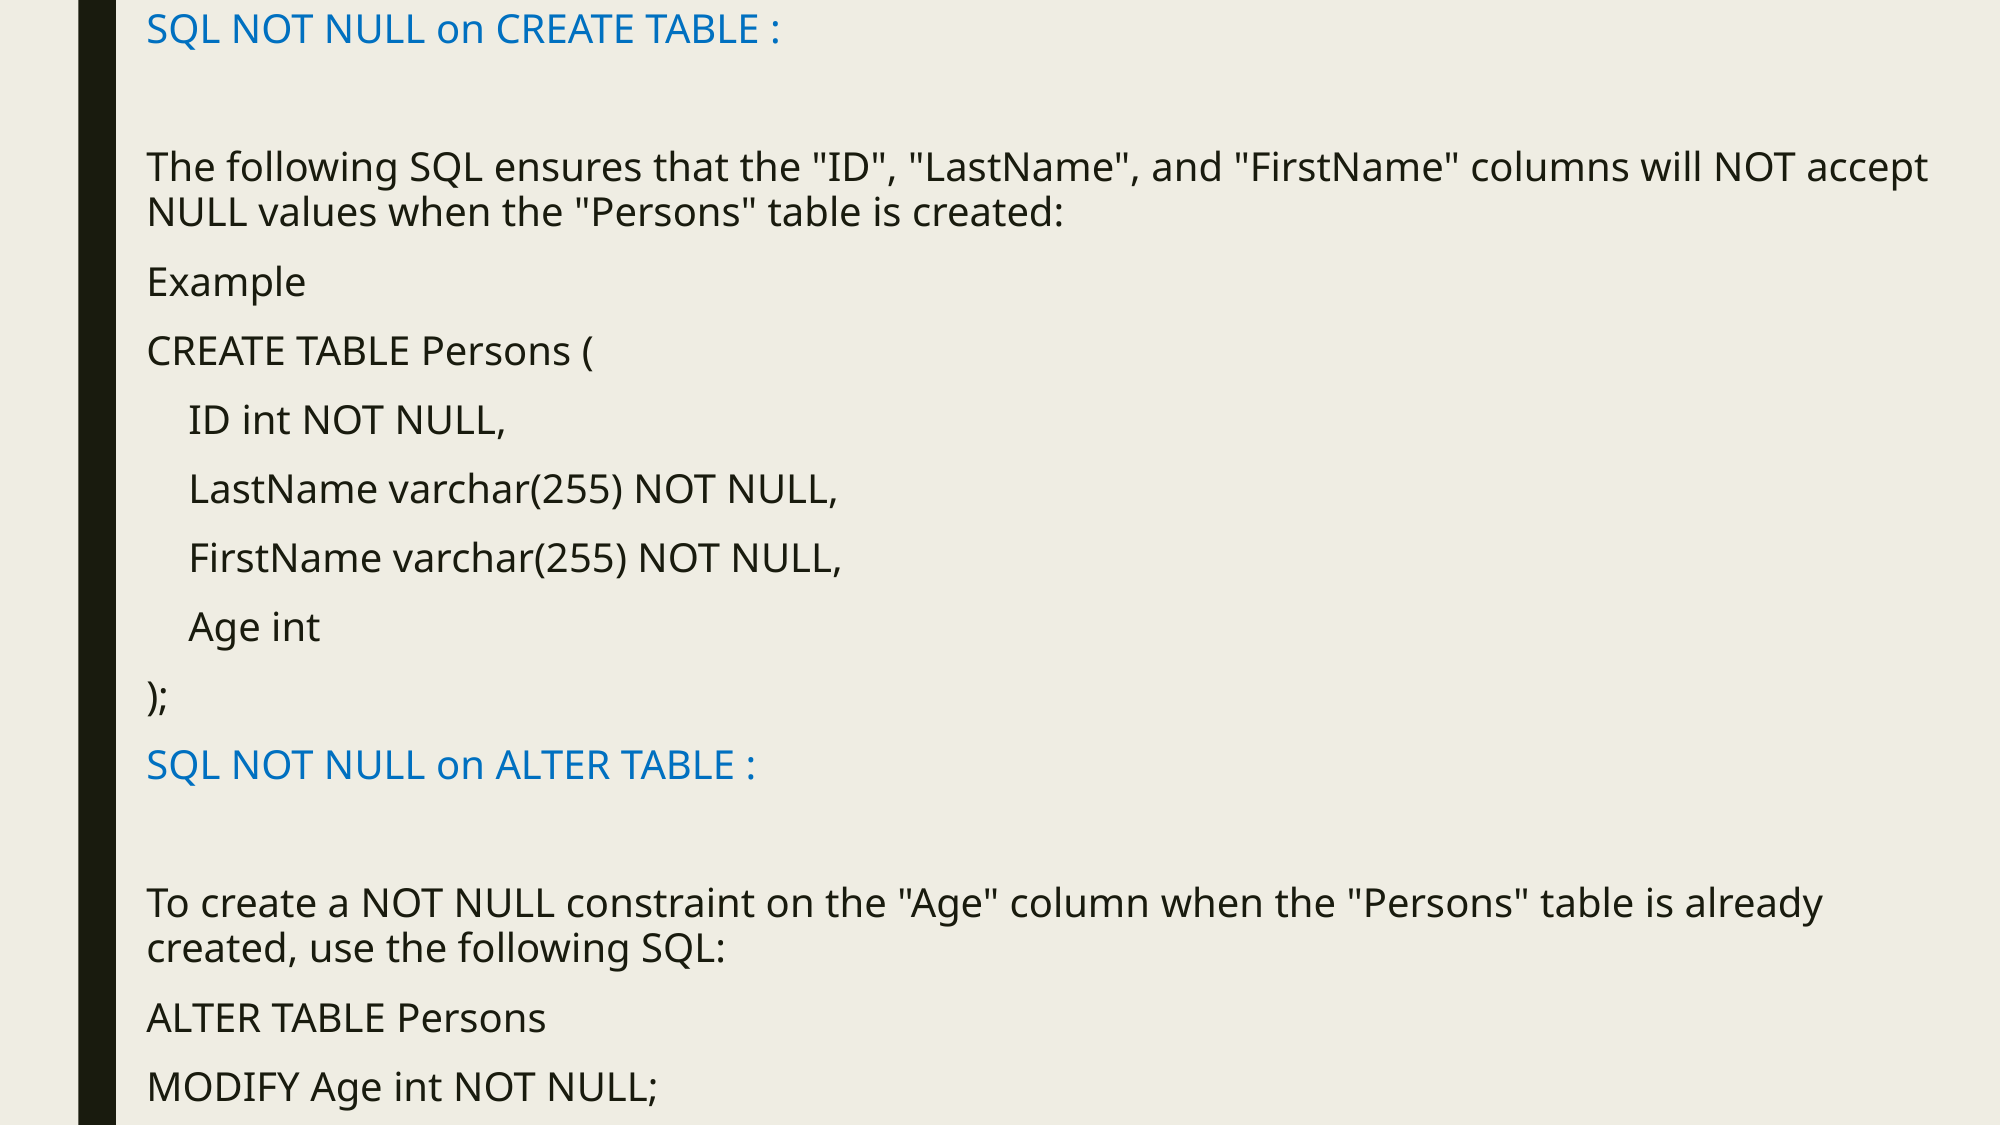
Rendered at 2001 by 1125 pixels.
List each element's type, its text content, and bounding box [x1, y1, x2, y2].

list SQL NOT NULL on CREATE TABLE : The following SQL ensures that the "ID", "LastName", and "FirstName" columns will NOT accept NULL values when the "Persons" table is created: Example CREATE TABLE Persons ( ID int NOT NULL, LastName varchar(255) NOT NULL, FirstName varchar(255) NOT NULL, Age int ); SQL NOT NULL on ALTER TABLE : To create a NOT NULL constraint on the "Age" column when the "Persons" table is already created, use the following SQL: ALTER TABLE Persons MODIFY Age int NOT NULL; [131, 0, 2000, 1125]
